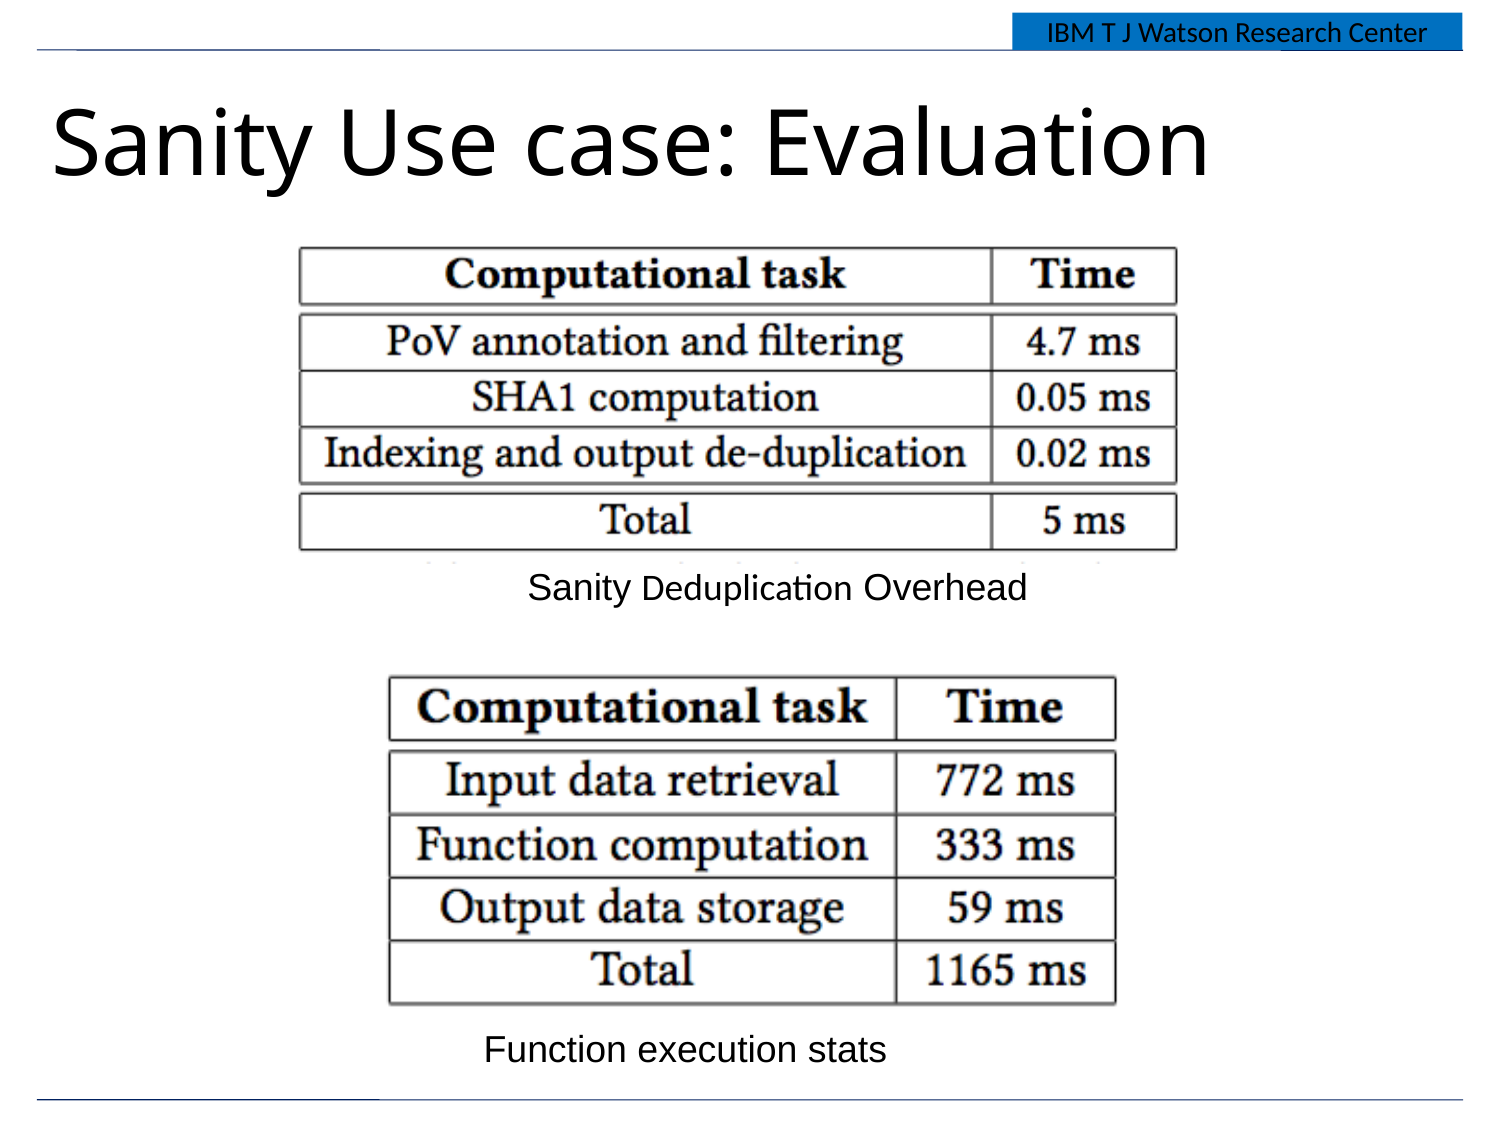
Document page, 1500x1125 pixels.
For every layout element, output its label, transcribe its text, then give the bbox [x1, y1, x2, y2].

text_box Function execution stats [468, 1018, 1032, 1078]
picture [274, 212, 1202, 564]
picture [362, 650, 1138, 1018]
text_box Sanity Deduplication Overhead [512, 564, 1075, 616]
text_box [37, 12, 1463, 51]
title Sanity Use case: Evaluation [36, 51, 1425, 233]
